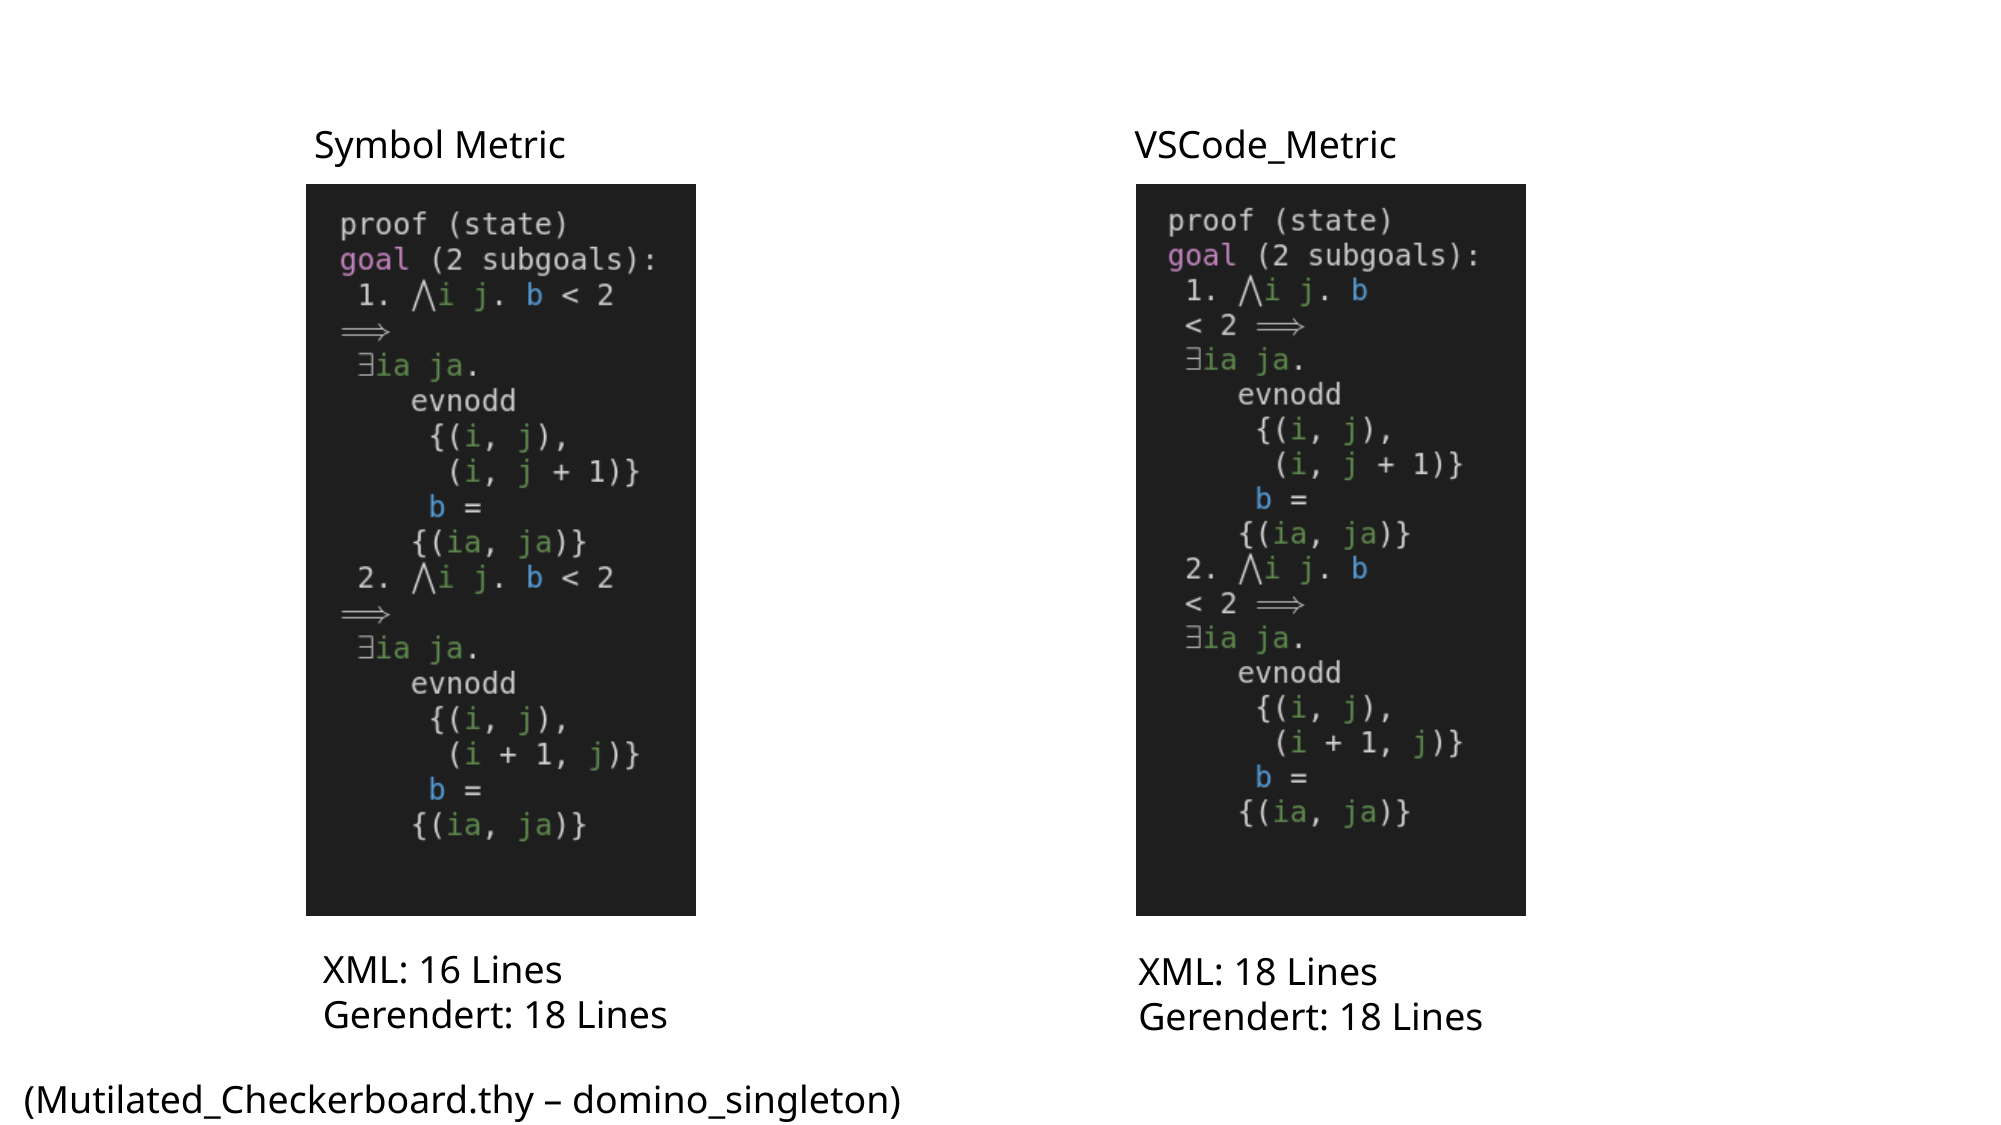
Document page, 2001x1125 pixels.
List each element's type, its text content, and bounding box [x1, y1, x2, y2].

text_box XML: 16 Lines Gerendert: 18 Lines [308, 939, 684, 1044]
picture [1135, 183, 1527, 916]
picture [305, 183, 697, 916]
text_box XML: 18 Lines Gerendert: 18 Lines [1123, 940, 1499, 1046]
text_box VSCode_Metric [1119, 113, 1412, 174]
text_box (Mutilated_Checkerboard.thy – domino_singleton) [9, 1068, 917, 1125]
text_box Symbol Metric [299, 113, 581, 174]
